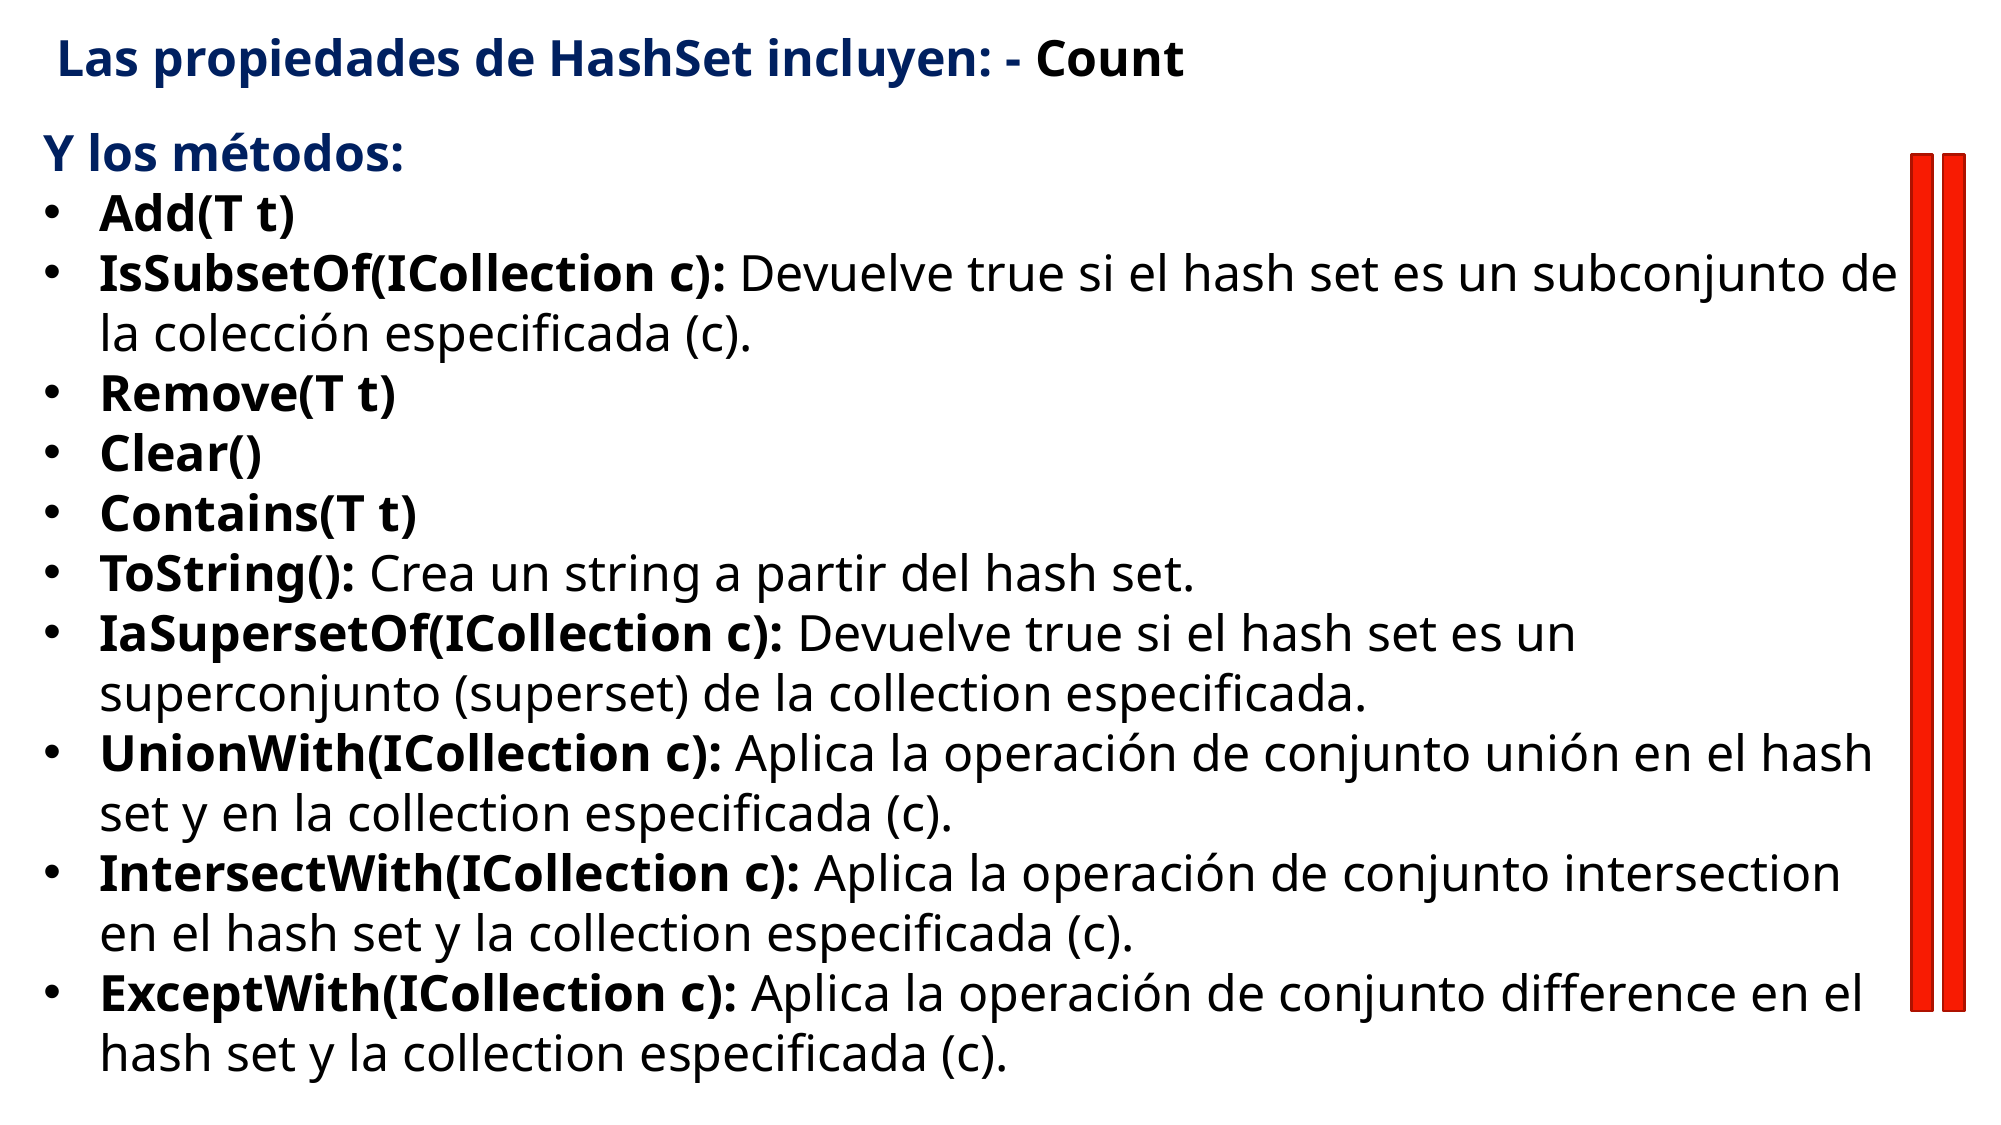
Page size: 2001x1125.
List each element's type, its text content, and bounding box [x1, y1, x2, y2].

text_box [1910, 153, 1934, 1012]
text_box [1942, 153, 1966, 1012]
text_box Las propiedades de HashSet incluyen: - Count Y los métodos: Add(T t) IsSubsetOf(ICollection c): Devuelve true si el hash set es un subconjunto de la colección especificada (c). Remove(T t) Clear() Contains(T t) ToString(): Crea un string a partir del hash set. IaSupersetOf(ICollection c): Devuelve true si el hash set es un superconjunto (superset) de la collection especificada. UnionWith(ICollection c): Aplica la operación de conjunto unión en el hash set y en la collection especificada (c). IntersectWith(ICollection c): Aplica la operación de conjunto intersection en el hash set y la collection especificada (c). ExceptWith(ICollection c): Aplica la operación de conjunto difference en el hash set y la collection especificada (c). [28, 19, 1916, 1089]
